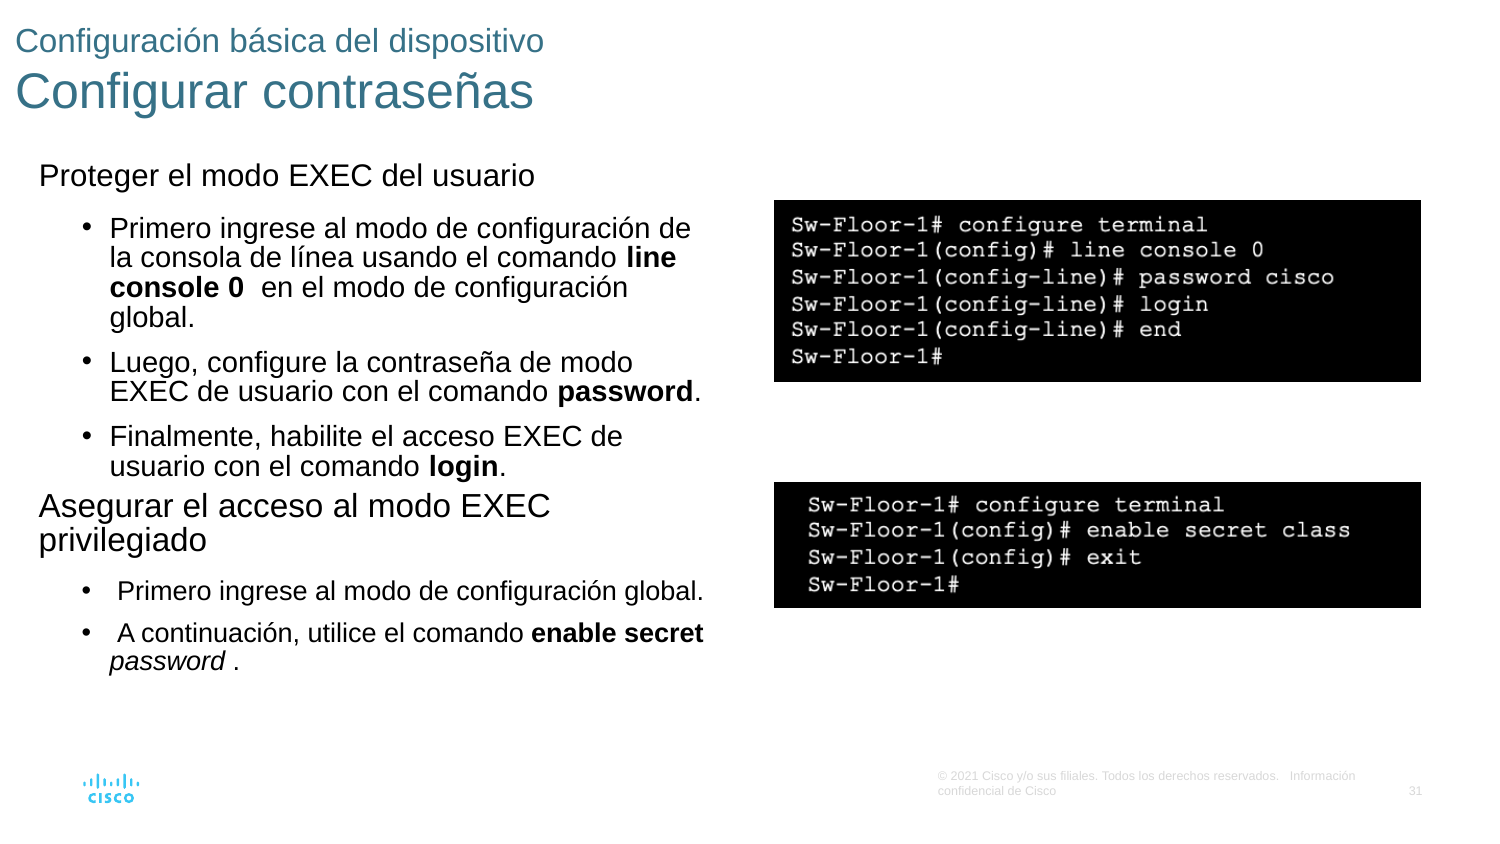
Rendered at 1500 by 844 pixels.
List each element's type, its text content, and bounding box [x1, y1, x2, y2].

picture [774, 482, 1421, 609]
picture [774, 200, 1421, 383]
text_box Asegurar el acceso al modo EXEC privilegiado Primero ingrese al modo de configuración global. A continuación, utilice el comando enable secret password . [23, 482, 750, 660]
list Proteger el modo EXEC del usuario Primero ingrese al modo de configuración de la consola de línea usando el comando line console 0 en el modo de configuración global. Luego, configure la contraseña de modo EXEC de usuario con el comando password. Finalmente, habilite el acceso EXEC de usuario con el comando login. [23, 154, 750, 460]
title Configuración básica del dispositivo Configurar contraseñas [0, 6, 1500, 131]
